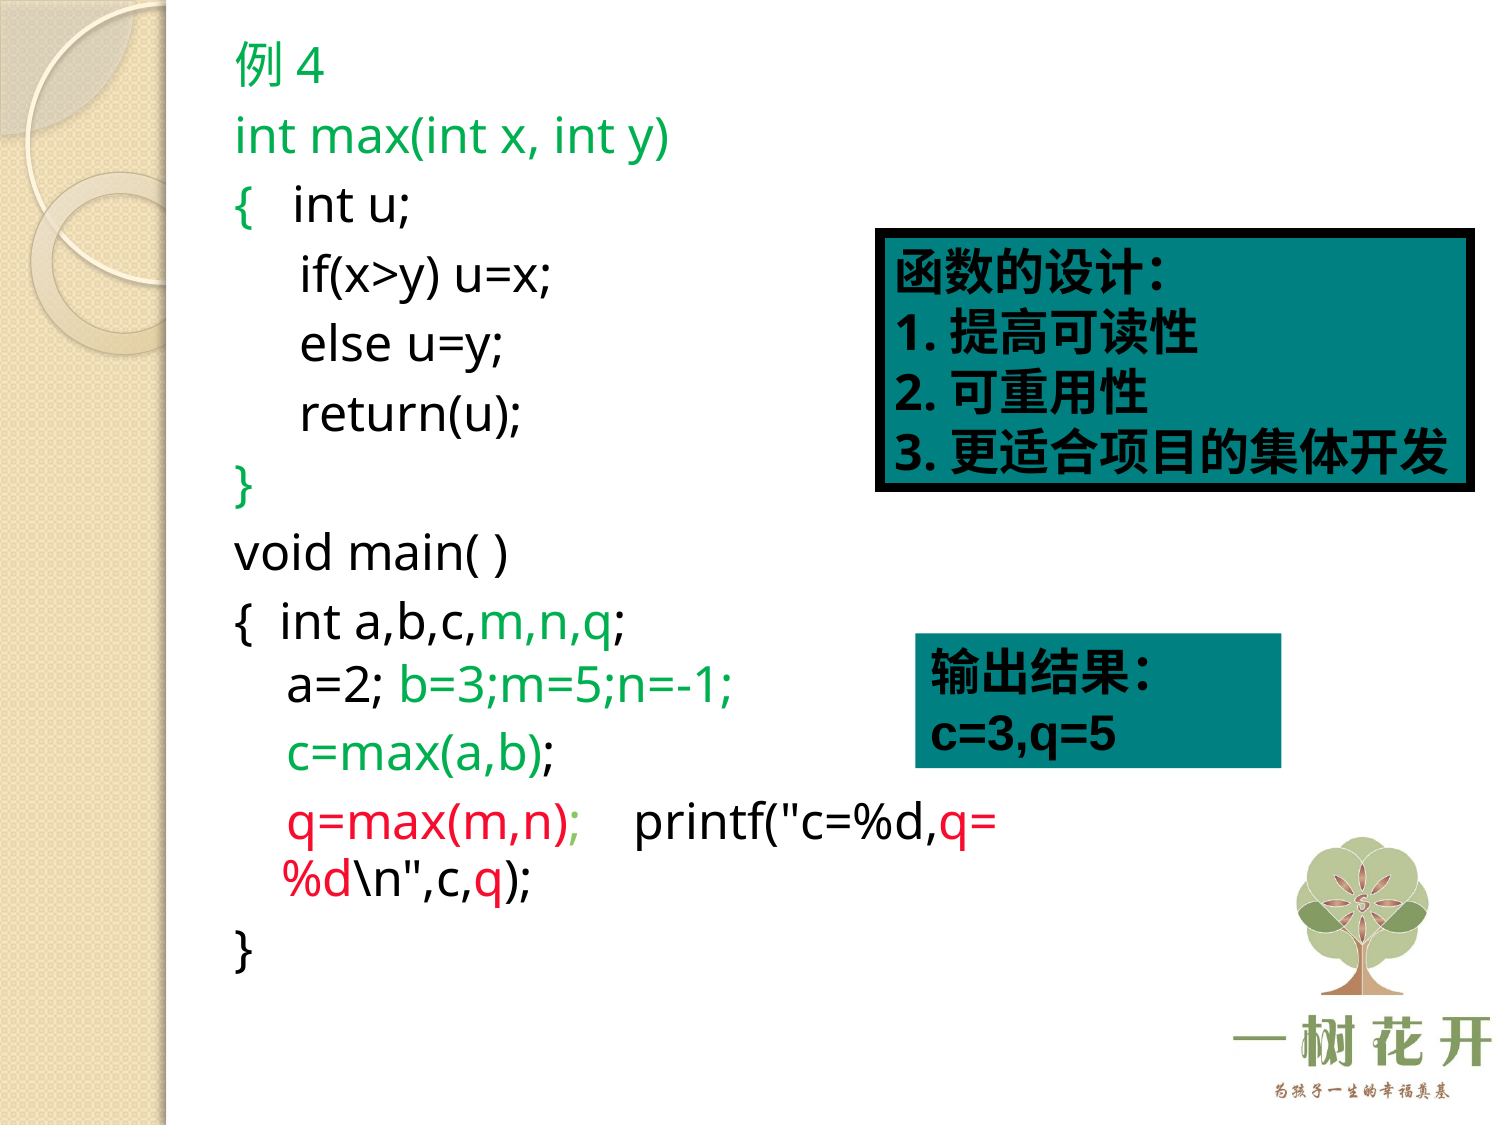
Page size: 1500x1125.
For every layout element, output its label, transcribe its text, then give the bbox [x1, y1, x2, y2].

text_box 例4 int max(int x, int y) { int u; if(x>y) u=x; else u=y; return(u); } void main( ) { int a,b,c,m,n,q; a=2; b=3;m=5;n=-1; c=max(a,b); q=max(m,n); printf("c=%d,q=%d\n",c,q); } [206, 30, 1075, 1059]
text_box 函数的设计： 1.提高可读性 2.可重用性 3.更适合项目的集体开发 [879, 233, 1471, 488]
text_box 输出结果： c=3,q=5 [915, 633, 1282, 769]
picture [1223, 826, 1500, 1125]
